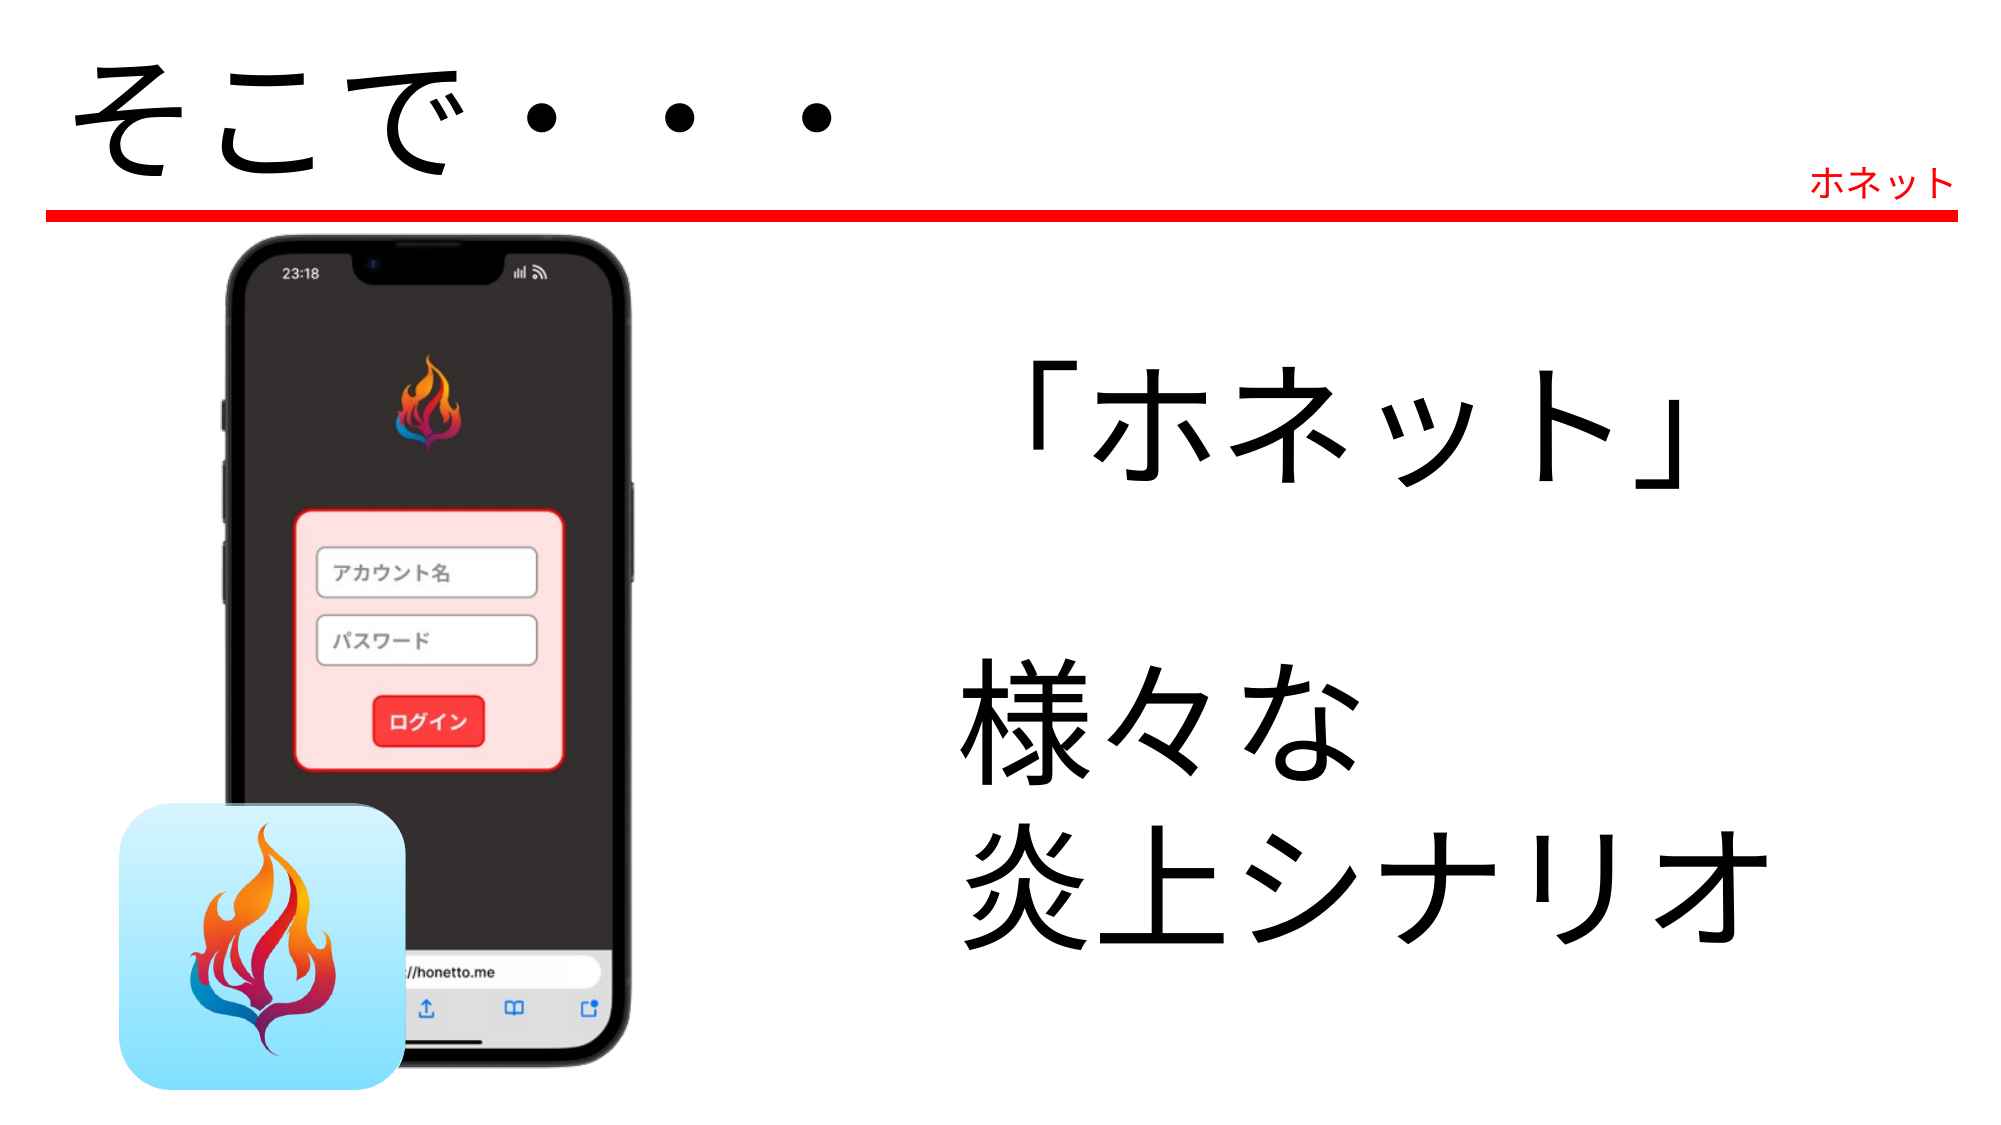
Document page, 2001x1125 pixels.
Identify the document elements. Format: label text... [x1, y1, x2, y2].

picture [119, 225, 658, 1090]
text_box 様々な 炎上シナリオ [941, 629, 1895, 975]
text_box 「ホネット」 [929, 333, 1884, 513]
text_box ホネット [1793, 152, 1974, 213]
text_box そこで・・・ [46, 25, 1000, 205]
